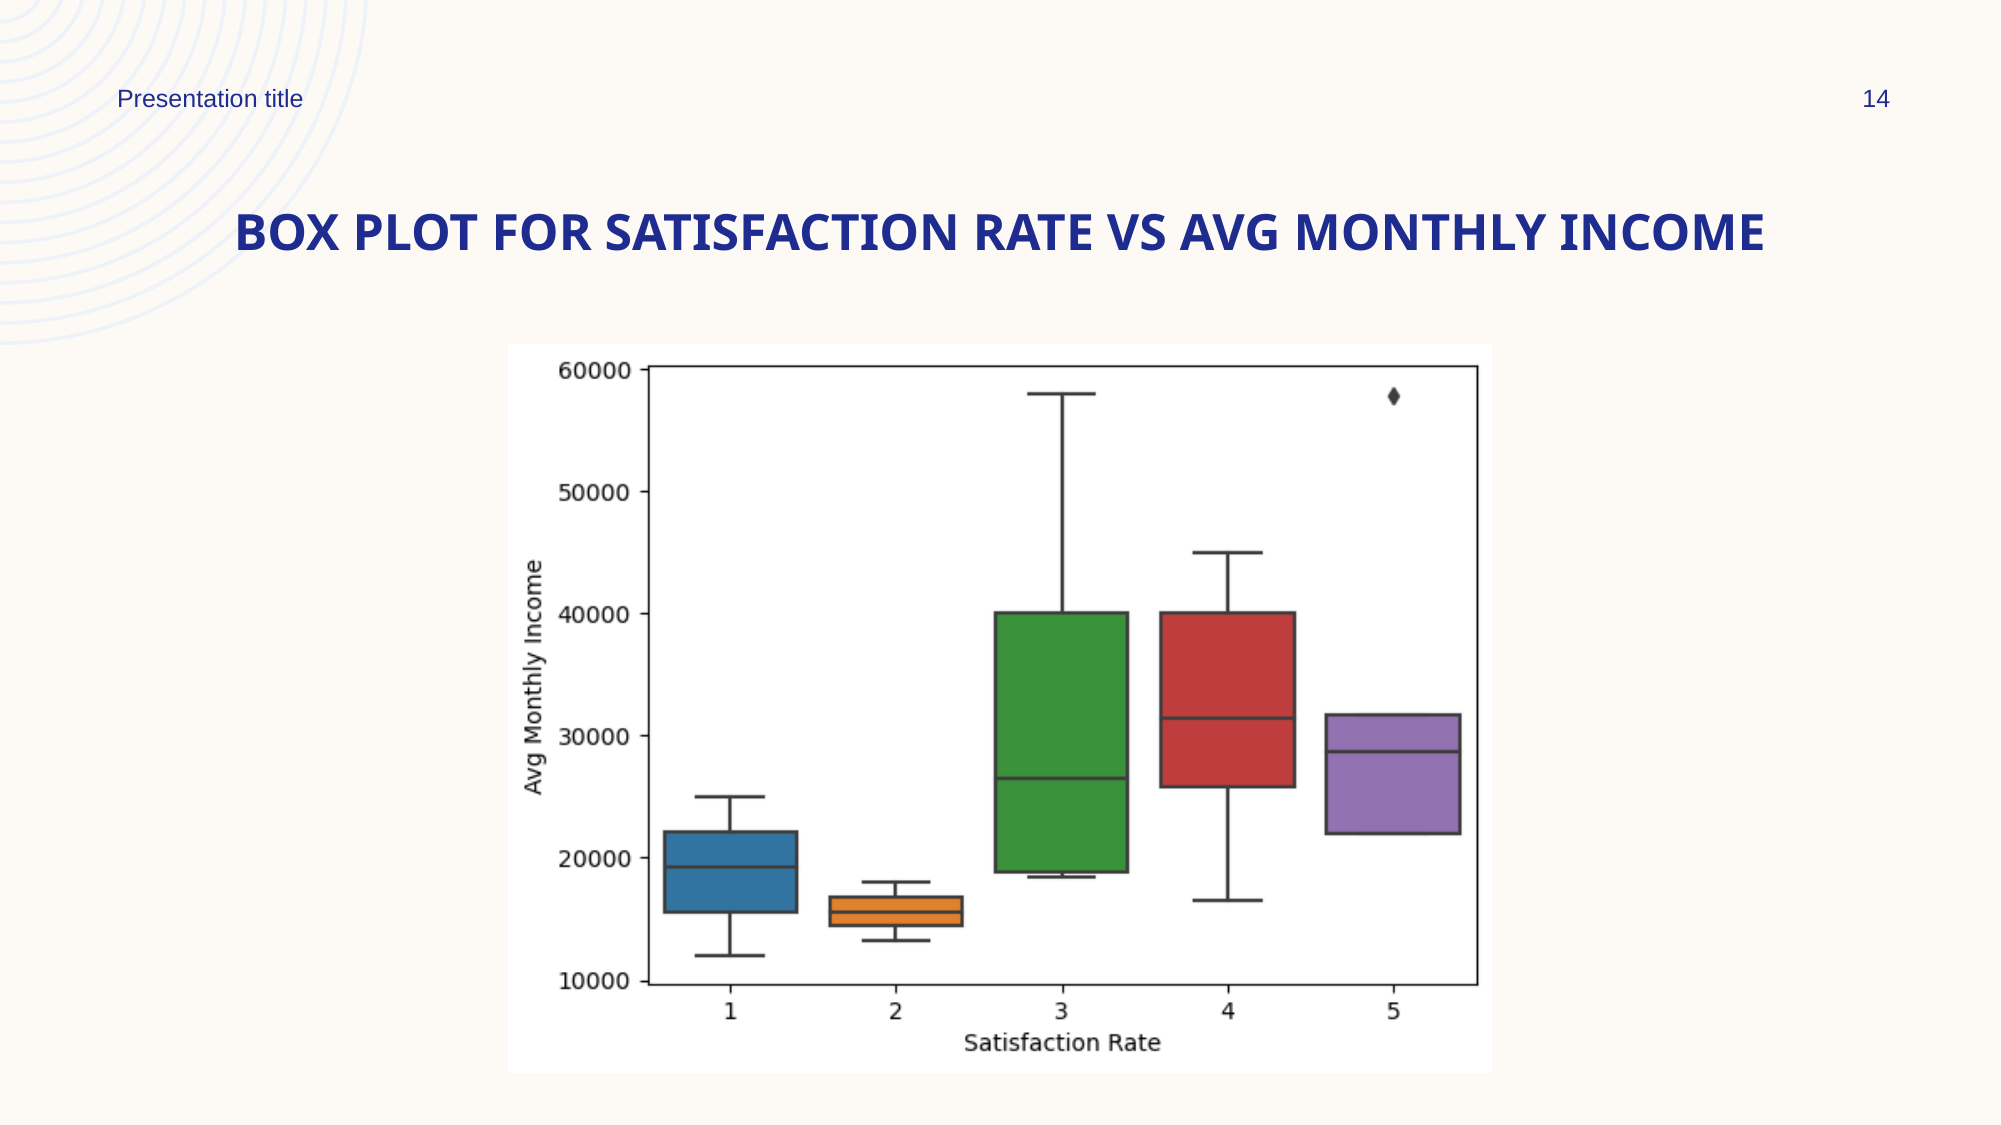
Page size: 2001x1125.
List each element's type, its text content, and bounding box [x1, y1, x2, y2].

footer Presentation title [101, 75, 627, 120]
title Box Plot for Satisfaction rate vs Avg Monthly Income [124, 199, 1875, 326]
slide_number 14 [1795, 75, 1958, 120]
picture [508, 344, 1493, 1073]
